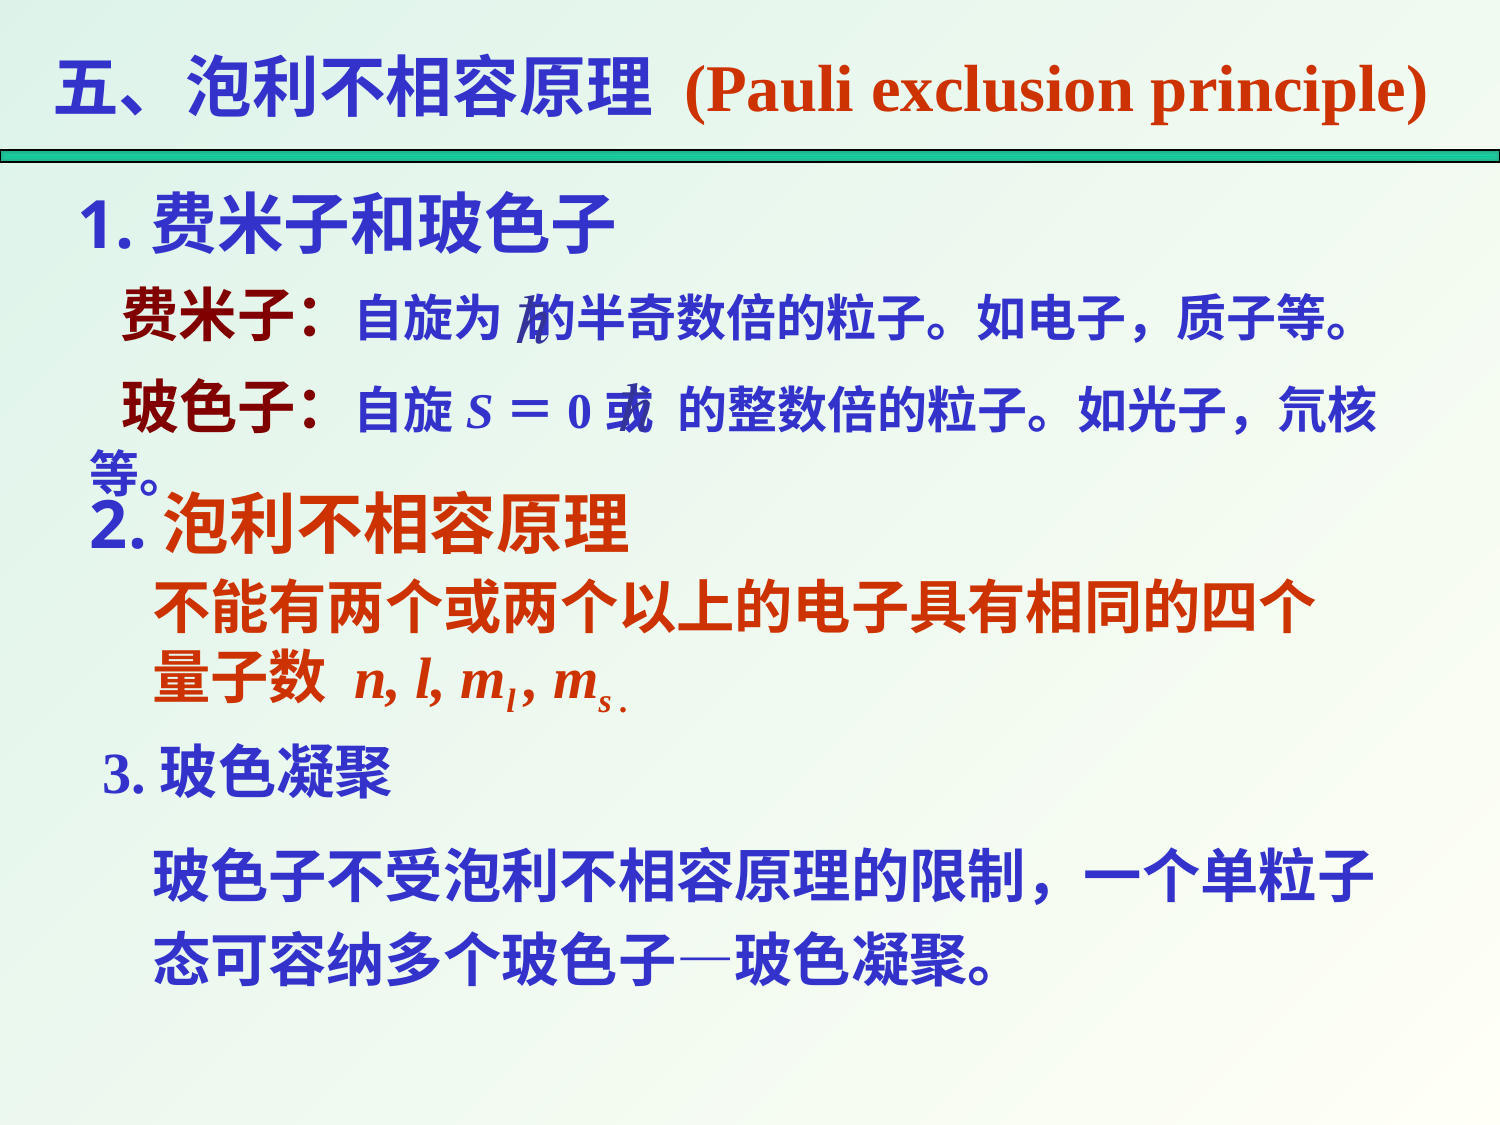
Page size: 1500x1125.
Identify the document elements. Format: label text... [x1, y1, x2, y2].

text_box 五、泡利不相容原理 (Pauli exclusion principle) [37, 37, 1500, 133]
text_box [0, 149, 1500, 163]
text_box 玻色子不受泡利不相容原理的限制，一个单粒子态可容纳多个玻色子—玻色凝聚。 [137, 818, 1400, 1001]
text_box 1.费米子和玻色子 [62, 174, 650, 270]
text_box 2.泡利不相容原理 [74, 474, 750, 570]
text_box 不能有两个或两个以上的电子具有相同的四个量子数 n, l, ml , ms . [137, 562, 1375, 727]
text_box 3.玻色凝聚 [87, 727, 488, 813]
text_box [74, 262, 1426, 354]
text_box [74, 354, 1476, 451]
